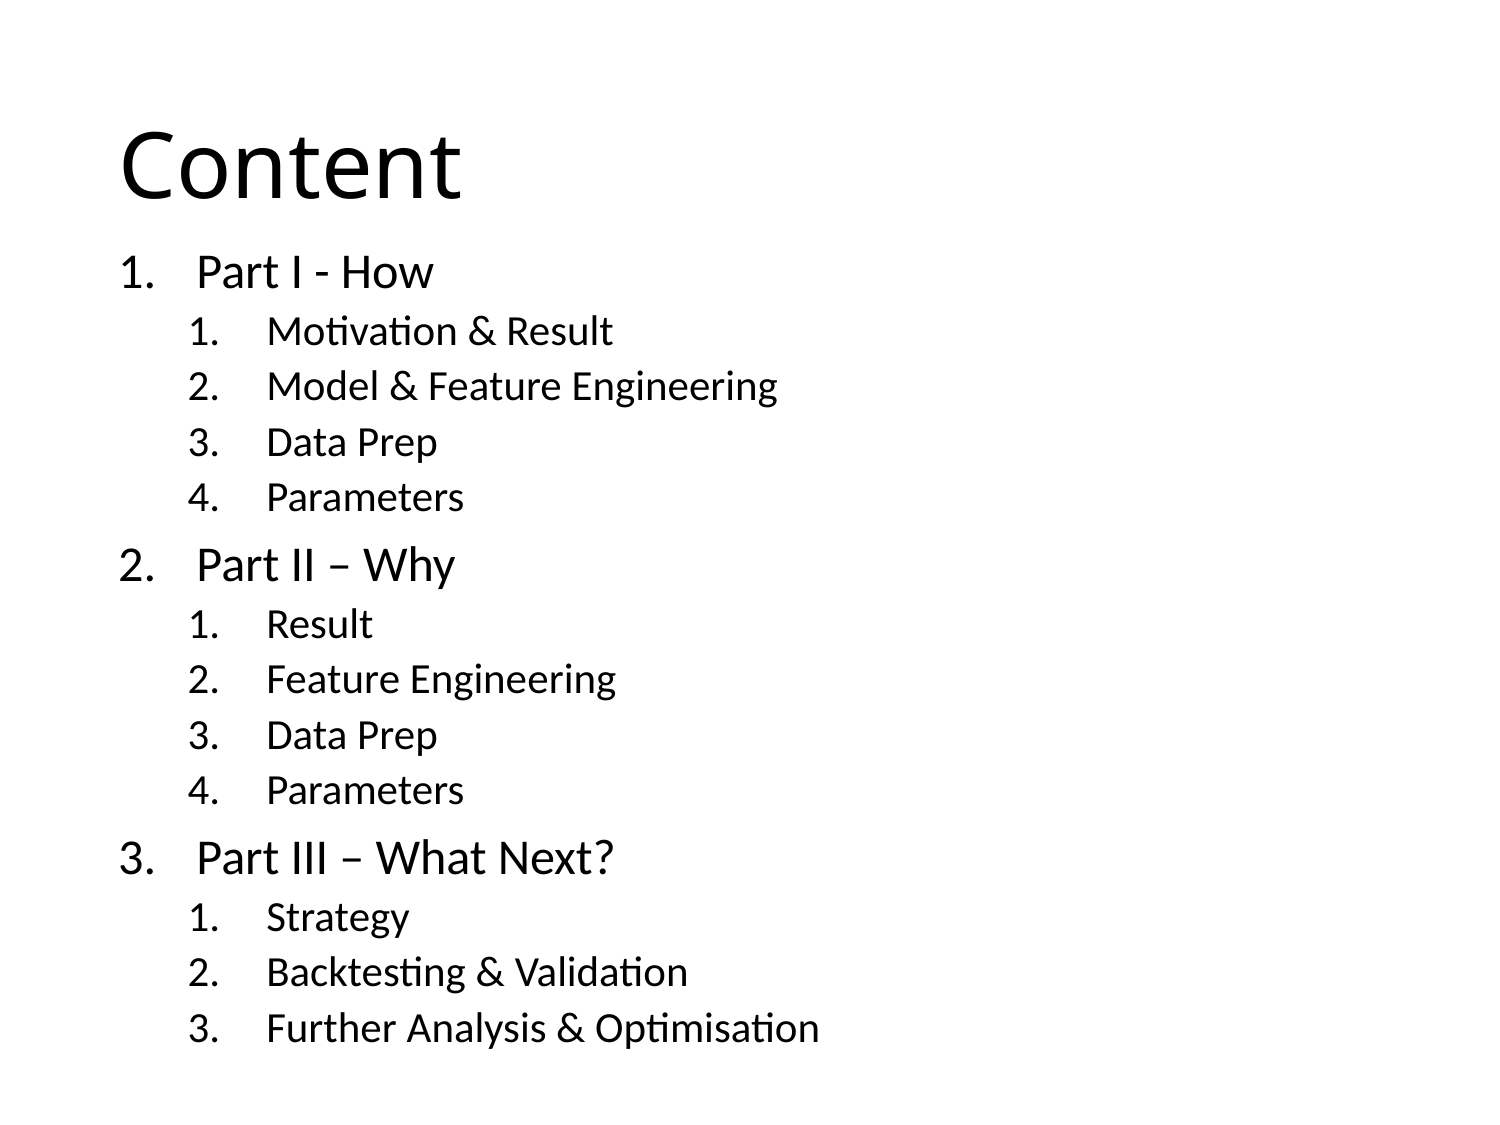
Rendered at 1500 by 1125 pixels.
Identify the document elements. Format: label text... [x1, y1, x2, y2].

title Content [103, 59, 1397, 238]
list Part I - How Motivation & Result Model & Feature Engineering Data Prep Parameters Part II – Why Result Feature Engineering Data Prep Parameters Part III – What Next? Strategy Backtesting & Validation Further Analysis & Optimisation [103, 238, 1397, 1066]
